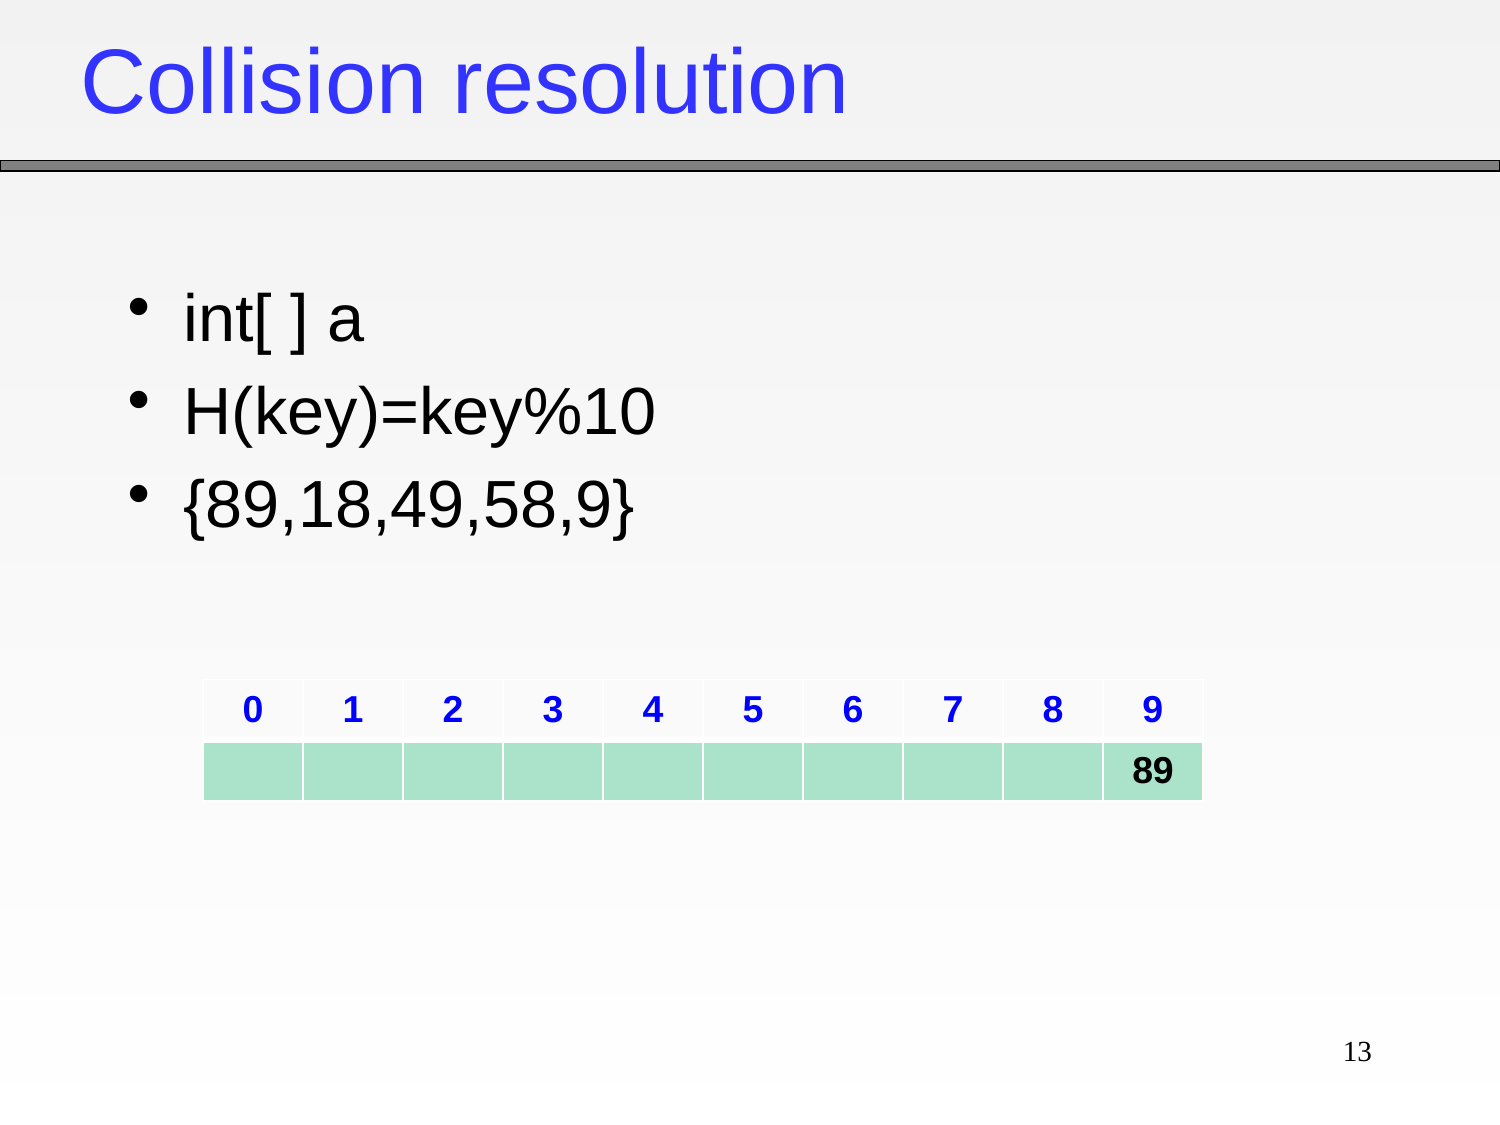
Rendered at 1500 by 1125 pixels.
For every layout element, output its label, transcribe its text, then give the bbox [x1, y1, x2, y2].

slide_number 13 [1074, 1024, 1388, 1101]
table_header 4 [604, 680, 702, 737]
table_header 2 [404, 680, 502, 737]
table_header 8 [1004, 680, 1102, 737]
table_header 6 [804, 680, 902, 737]
table_cell 89 [1104, 743, 1202, 800]
table_cell [1004, 743, 1102, 800]
list int[ ] a H(key)=key%10 {89,18,49,58,9} [112, 267, 1388, 578]
table_cell [604, 743, 702, 800]
table_cell [704, 743, 802, 800]
table_header 7 [904, 680, 1002, 737]
table_header 5 [704, 680, 802, 737]
table_header 9 [1104, 680, 1202, 737]
table_cell [904, 743, 1002, 800]
title Collision resolution [65, 14, 1341, 148]
table_cell [304, 743, 402, 800]
table_header 1 [304, 680, 402, 737]
table_header 0 [204, 680, 302, 737]
table_header 3 [504, 680, 602, 737]
table_cell [204, 743, 302, 800]
table_cell [404, 743, 502, 800]
table_cell [804, 743, 902, 800]
table_cell [504, 743, 602, 800]
